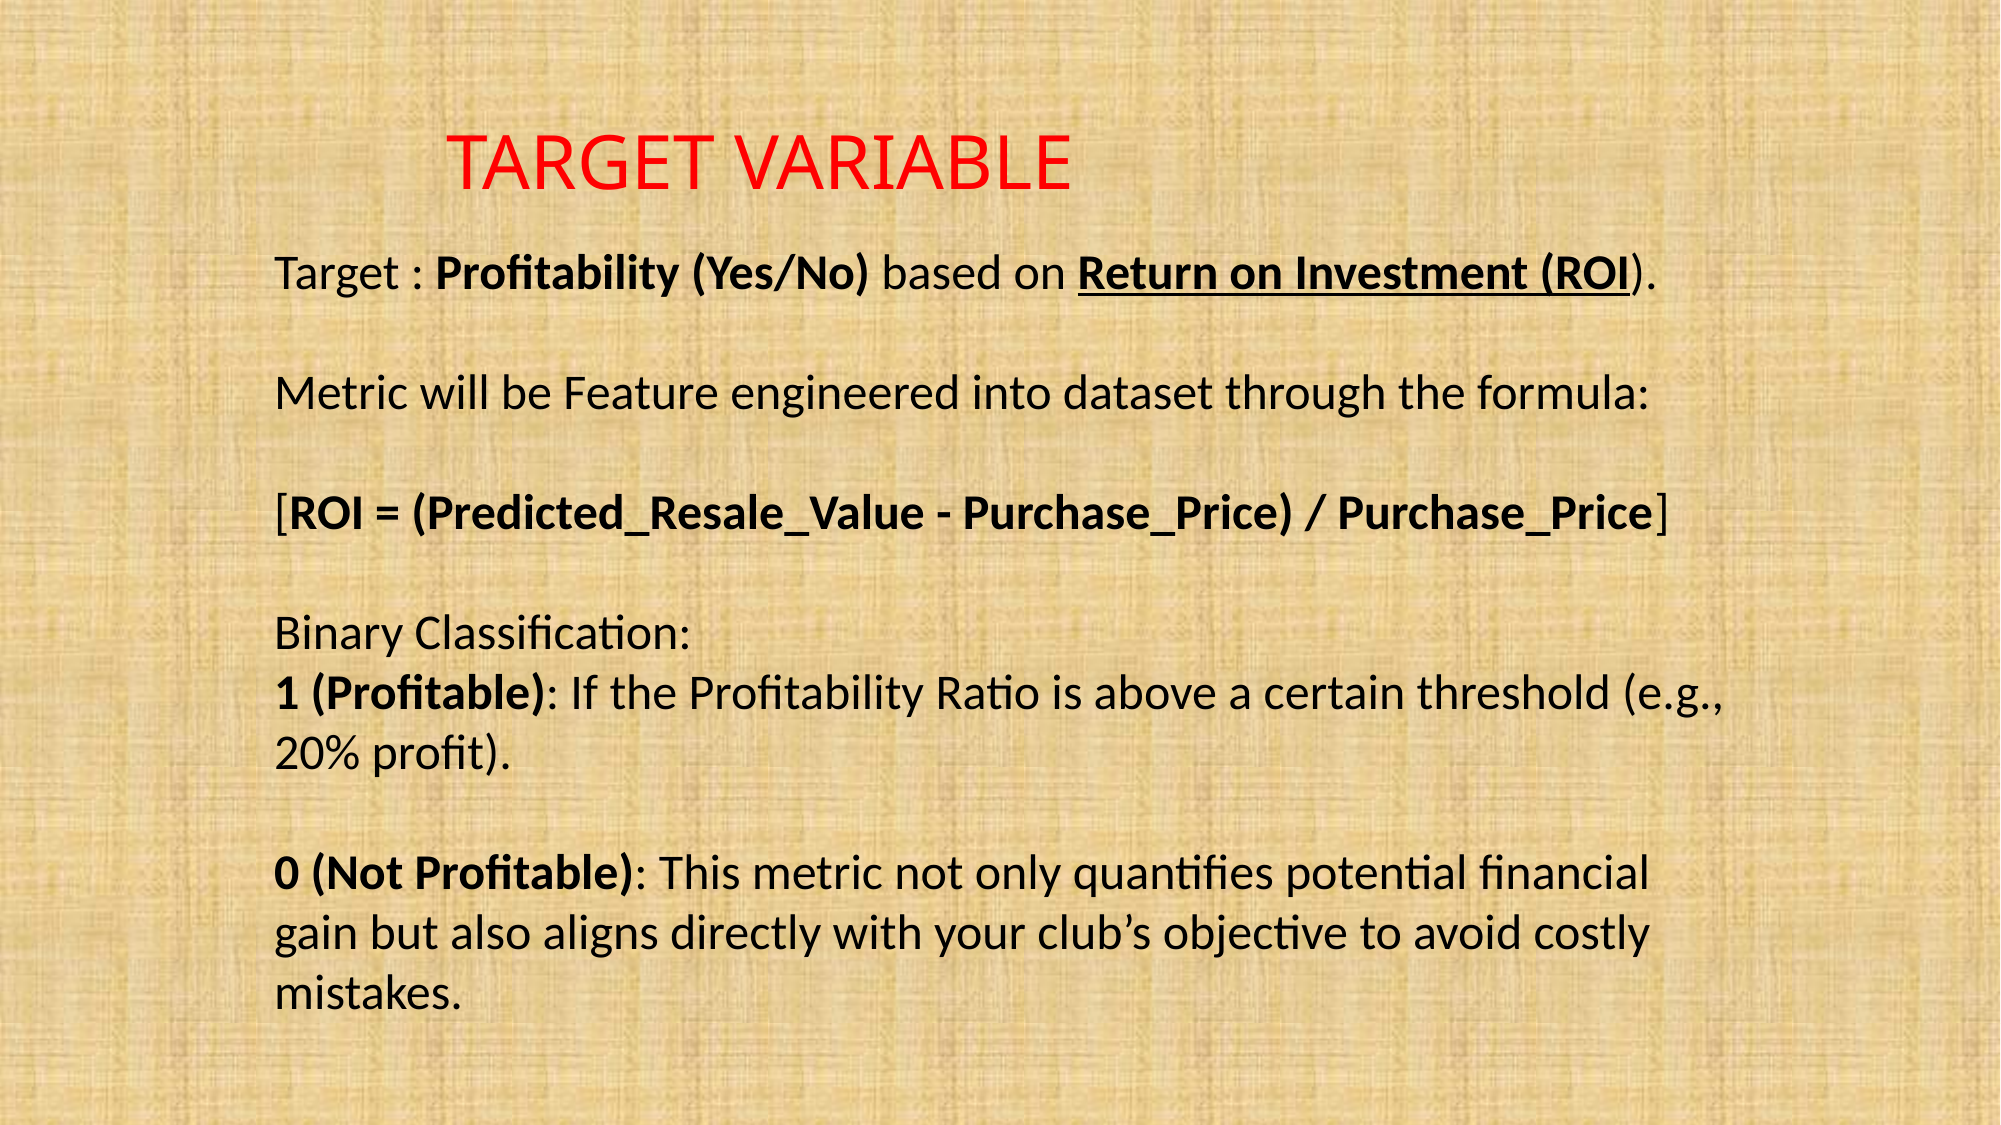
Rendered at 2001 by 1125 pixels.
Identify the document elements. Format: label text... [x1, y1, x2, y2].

text_box TARGET VARIABLE [431, 107, 1090, 213]
text_box Target : Profitability (Yes/No) based on Return on Investment (ROI). Metric will be Feature engineered into dataset through the formula: [ROI = (Predicted_Resale_Value - Purchase_Price) / Purchase_Price] Binary Classification: 1 (Profitable): If the Profitability Ratio is above a certain threshold (e.g., 20% profit). 0 (Not Profitable): This metric not only quantifies potential financial gain but also aligns directly with your club’s objective to avoid costly mistakes. [259, 231, 1741, 1027]
picture [0, 0, 2001, 1125]
